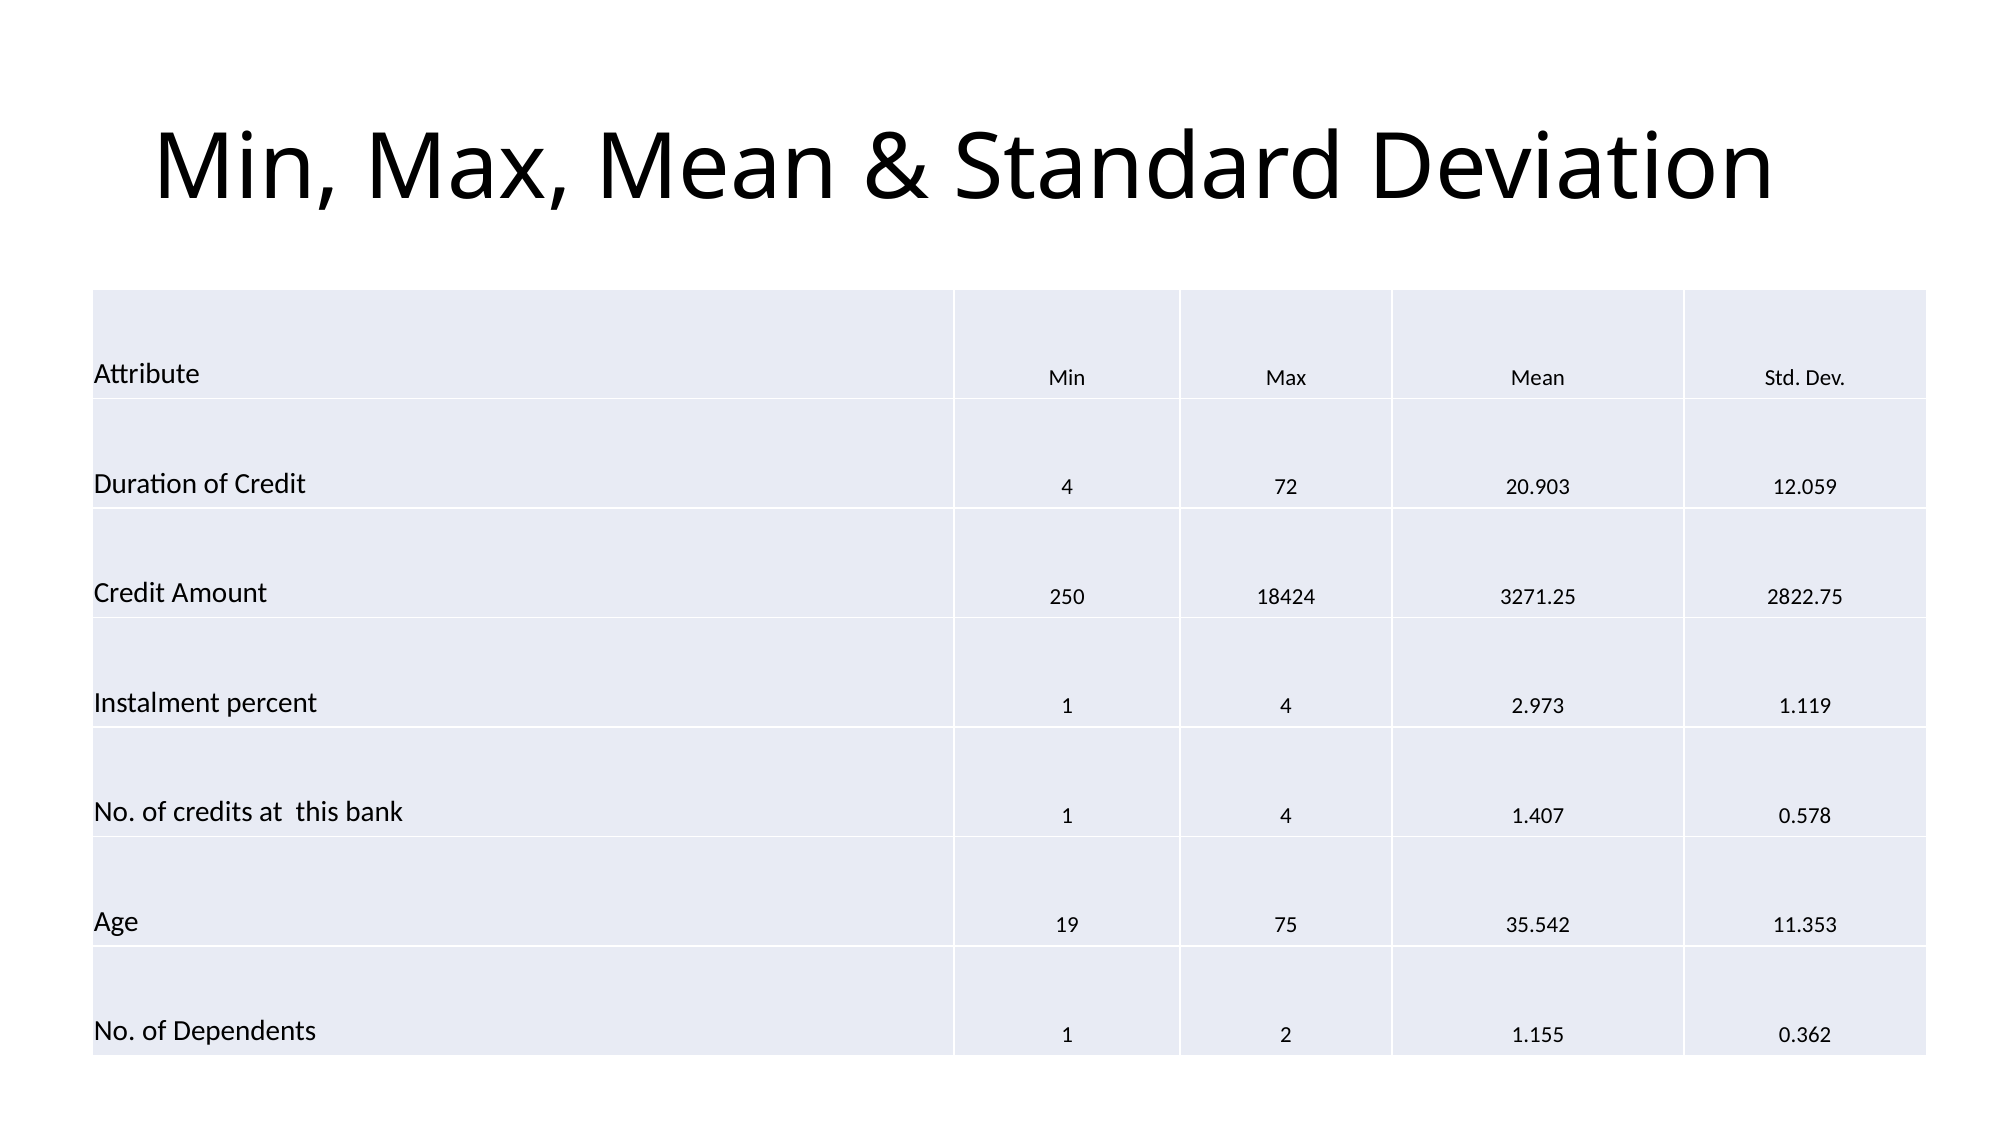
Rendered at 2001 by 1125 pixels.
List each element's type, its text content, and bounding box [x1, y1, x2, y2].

table_cell 19 [955, 837, 1179, 945]
table_cell No. of Dependents [93, 947, 953, 1055]
table_cell Age [93, 837, 953, 945]
table_cell 75 [1181, 837, 1391, 945]
table_cell 1.407 [1393, 728, 1683, 836]
table_cell 250 [955, 509, 1179, 617]
table_cell 4 [955, 399, 1179, 507]
table_cell 12.059 [1685, 399, 1926, 507]
table_cell 1 [955, 728, 1179, 836]
table_cell Instalment percent [93, 618, 953, 726]
table_cell Duration of Credit [93, 399, 953, 507]
table_cell No. of credits at this bank [93, 728, 953, 836]
table_cell 1.155 [1393, 947, 1683, 1055]
table_cell 1 [955, 947, 1179, 1055]
table_header Min [955, 290, 1179, 398]
table_header Attribute [93, 290, 953, 398]
table_cell 18424 [1181, 509, 1391, 617]
table_cell 35.542 [1393, 837, 1683, 945]
table_cell 2.973 [1393, 618, 1683, 726]
table_cell 1 [955, 618, 1179, 726]
table_cell 2 [1181, 947, 1391, 1055]
table_cell 11.353 [1685, 837, 1926, 945]
table_header Mean [1393, 290, 1683, 398]
table_header Std. Dev. [1685, 290, 1926, 398]
table_cell 72 [1181, 399, 1391, 507]
table_cell 3271.25 [1393, 509, 1683, 617]
table_cell 20.903 [1393, 399, 1683, 507]
table_header Max [1181, 290, 1391, 398]
table_cell 0.362 [1685, 947, 1926, 1055]
table_cell 4 [1181, 728, 1391, 836]
table_cell 0.578 [1685, 728, 1926, 836]
title Min, Max, Mean & Standard Deviation [137, 59, 1863, 278]
table_cell 1.119 [1685, 618, 1926, 726]
table_cell 4 [1181, 618, 1391, 726]
table_cell Credit Amount [93, 509, 953, 617]
table_cell 2822.75 [1685, 509, 1926, 617]
